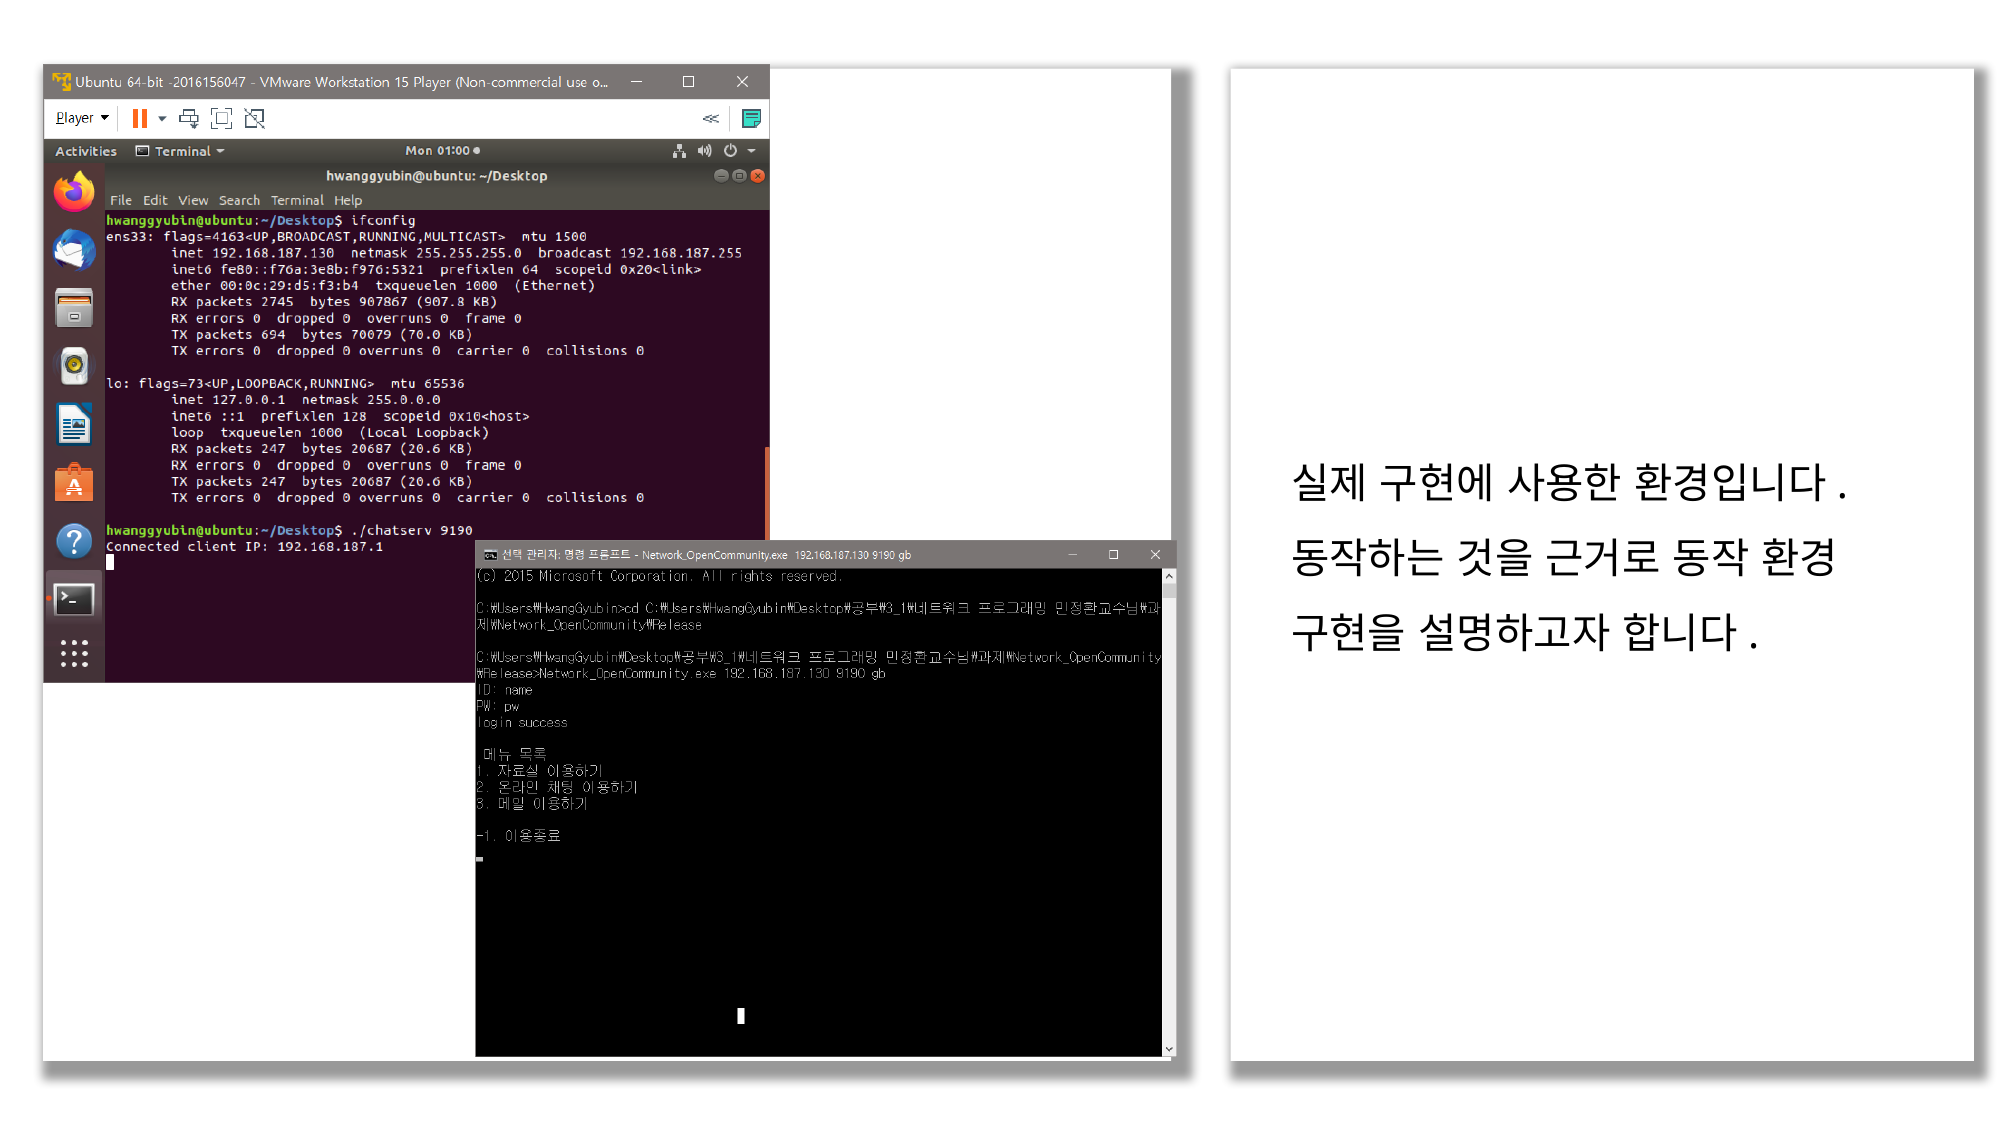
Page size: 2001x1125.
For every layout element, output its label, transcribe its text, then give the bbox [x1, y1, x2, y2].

text_box [42, 68, 1172, 1062]
text_box 실제 구현에 사용한 환경입니다. 동작하는 것을 근거로 동작 환경 구현을 설명하고자 합니다. [1201, 424, 1946, 664]
text_box [1230, 68, 1975, 1062]
picture [43, 63, 1177, 1057]
